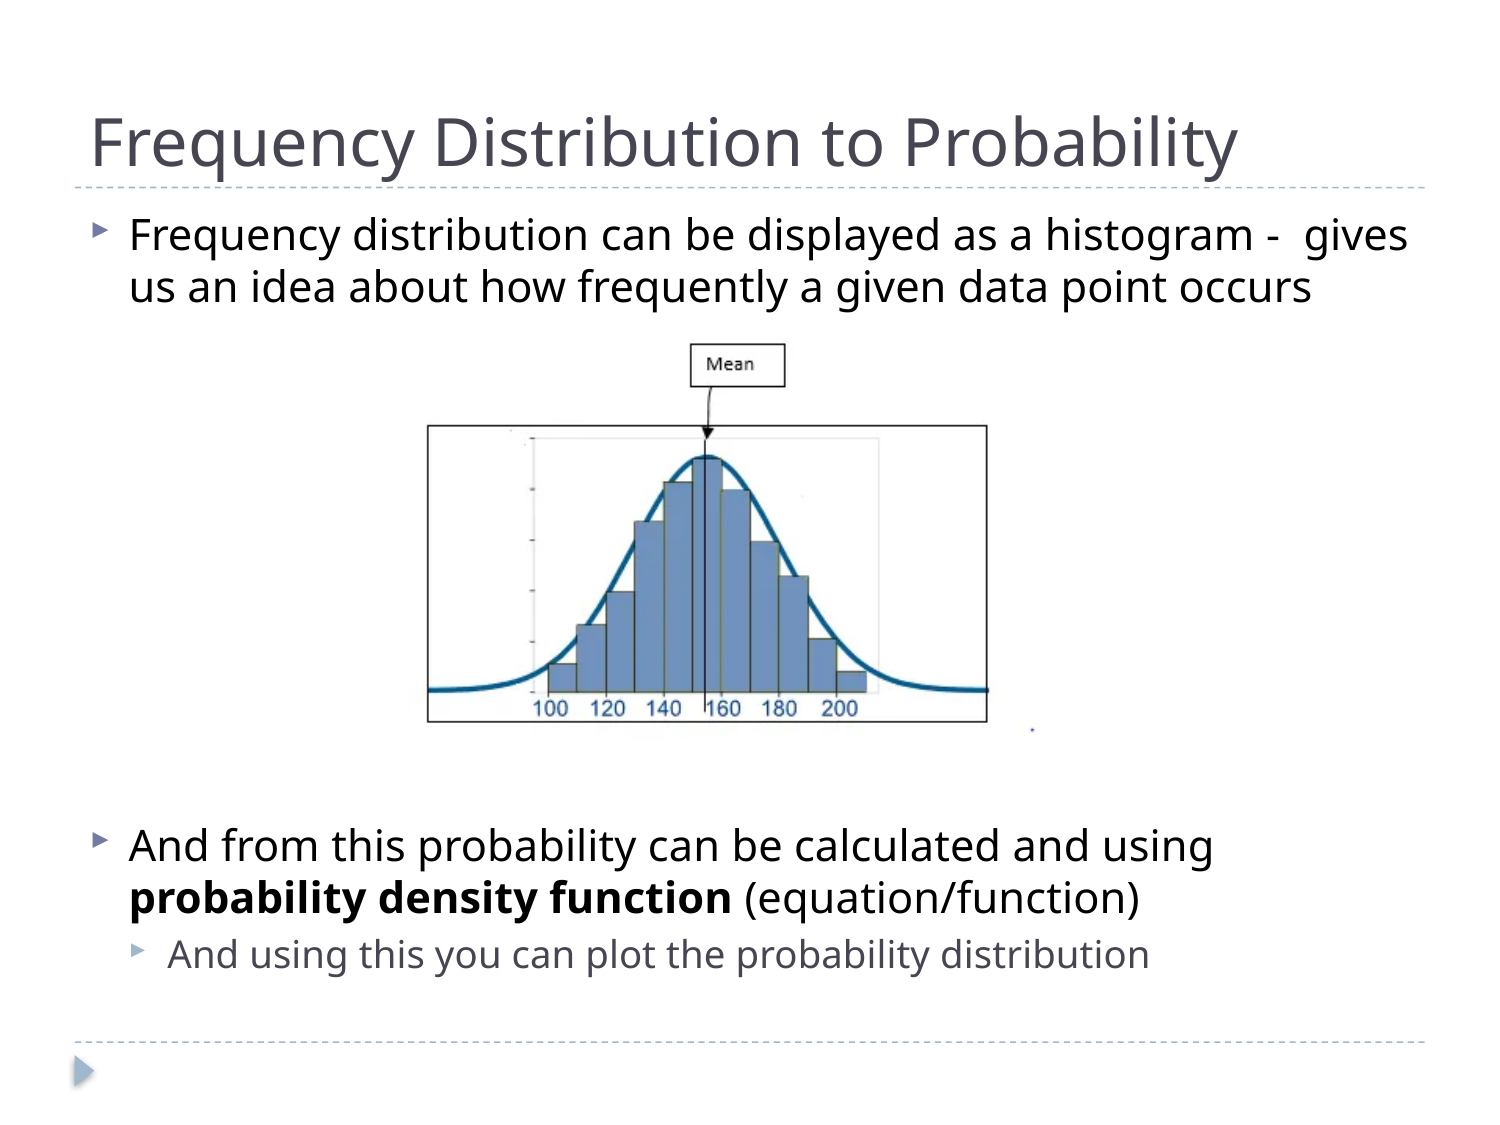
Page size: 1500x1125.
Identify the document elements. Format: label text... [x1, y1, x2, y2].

list Frequency distribution can be displayed as a histogram - gives us an idea about how frequently a given data point occurs And from this probability can be calculated and using probability density function (equation/function) And using this you can plot the probability distribution [75, 200, 1425, 1010]
picture [407, 314, 1041, 748]
title Frequency Distribution to Probability [75, 24, 1425, 188]
